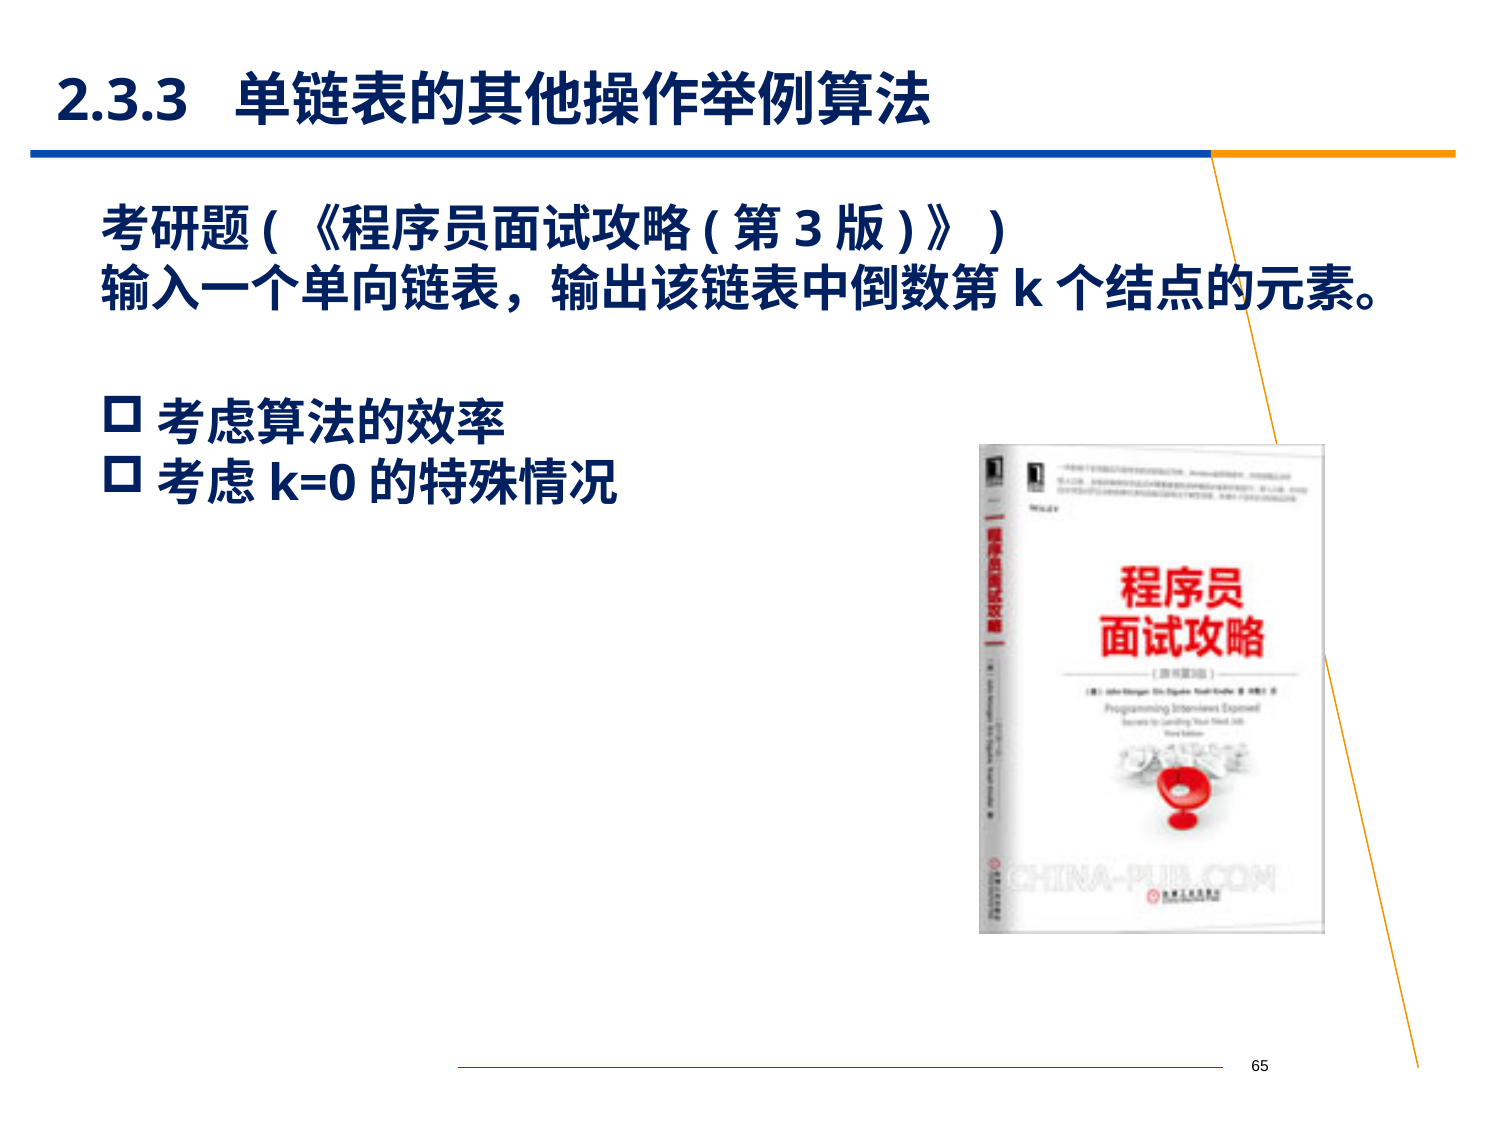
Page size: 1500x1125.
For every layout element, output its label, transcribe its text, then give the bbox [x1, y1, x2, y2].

text_box 考虑算法的效率 考虑k=0的特殊情况 [85, 383, 836, 518]
text_box 考研题(《程序员面试攻略(第3版)》) 输入一个单向链表，输出该链表中倒数第k个结点的元素。 [85, 184, 1413, 329]
picture [979, 443, 1326, 935]
title 2.3.3 单链表的其他操作举例算法 [41, 64, 1392, 130]
